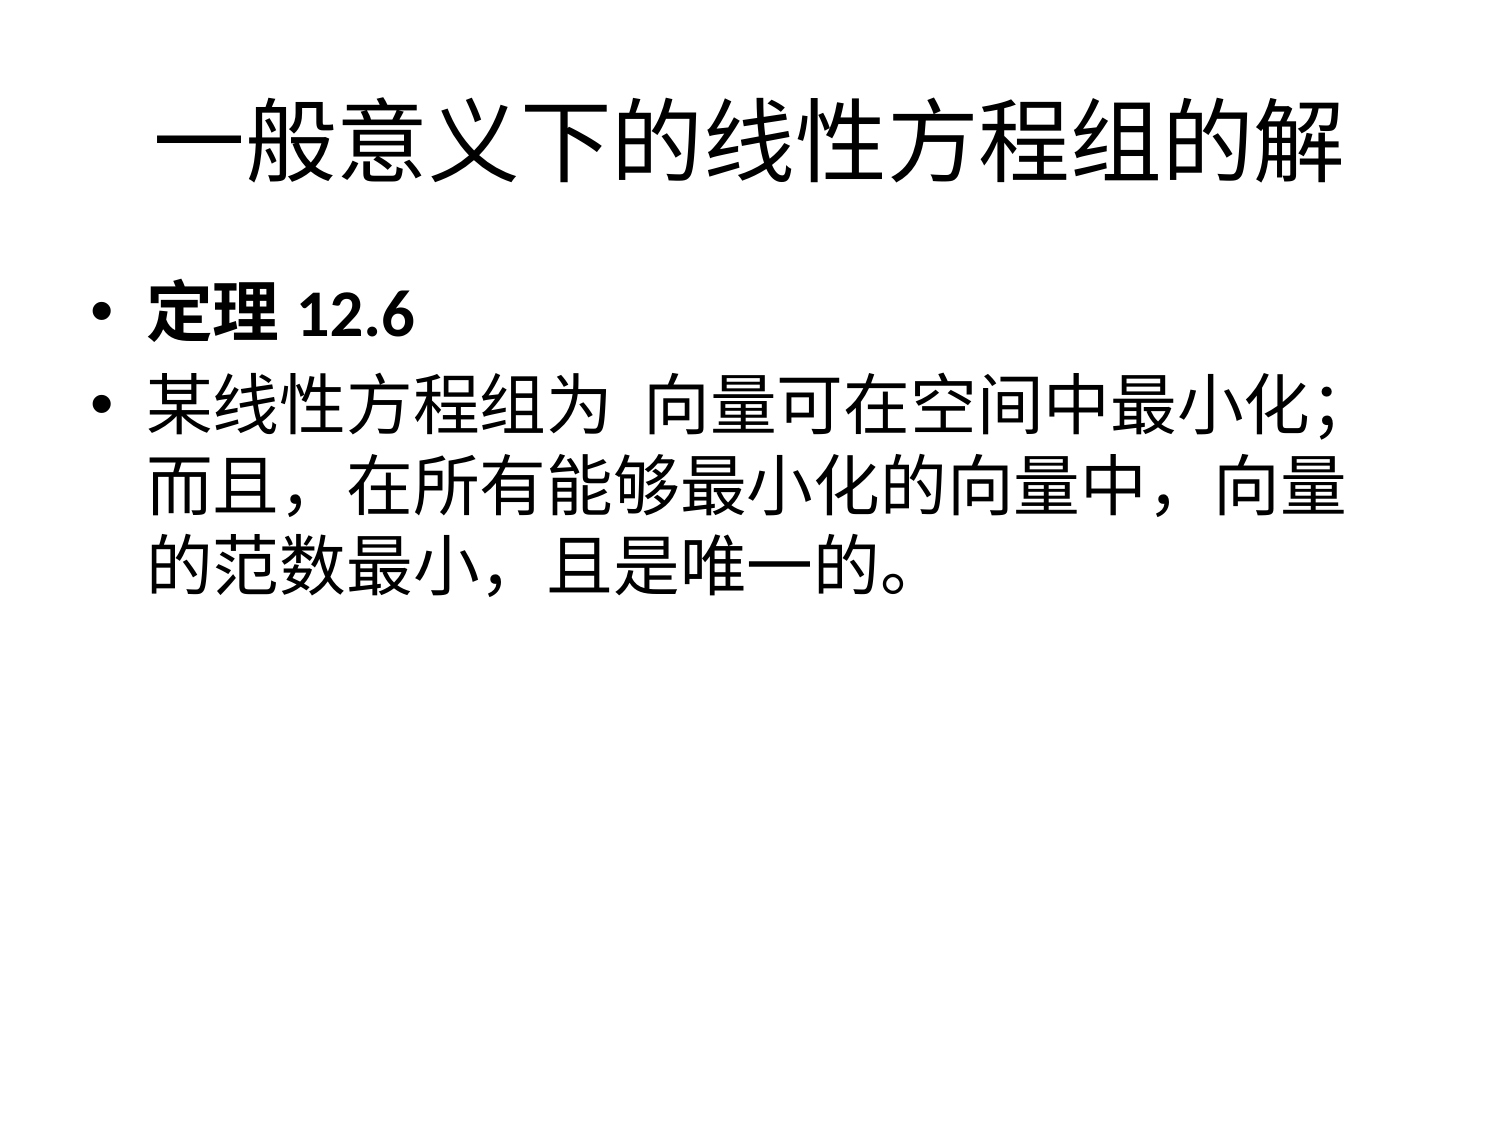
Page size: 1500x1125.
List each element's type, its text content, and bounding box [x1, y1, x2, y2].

title 一般意义下的线性方程组的解 [75, 45, 1425, 233]
